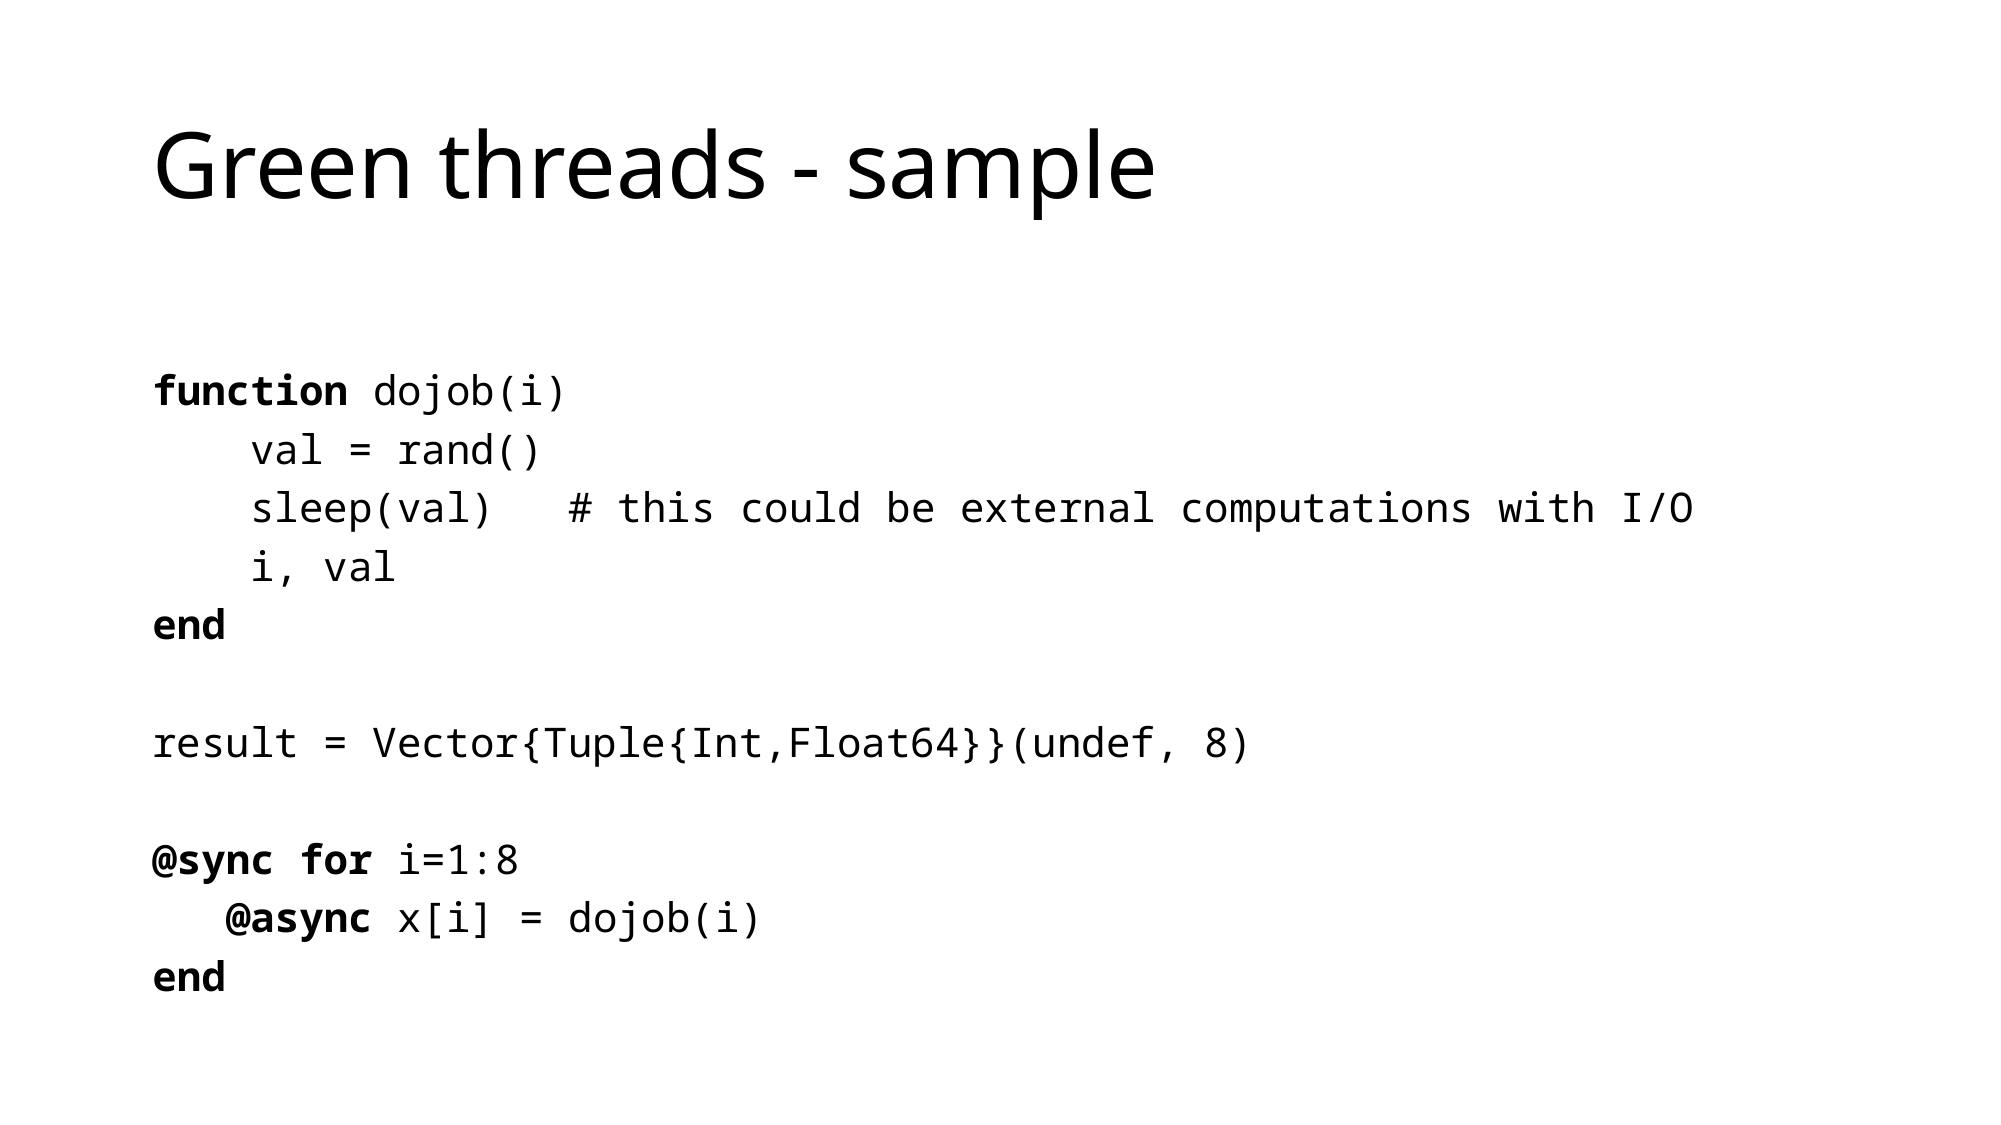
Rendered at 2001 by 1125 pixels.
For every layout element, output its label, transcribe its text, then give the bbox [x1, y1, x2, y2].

title Green threads - sample [137, 59, 1863, 278]
list function dojob(i) val = rand() sleep(val) # this could be external computations with I/O i, val end result = Vector{Tuple{Int,Float64}}(undef, 8) @sync for i=1:8 @async x[i] = dojob(i) end [137, 299, 1863, 1014]
